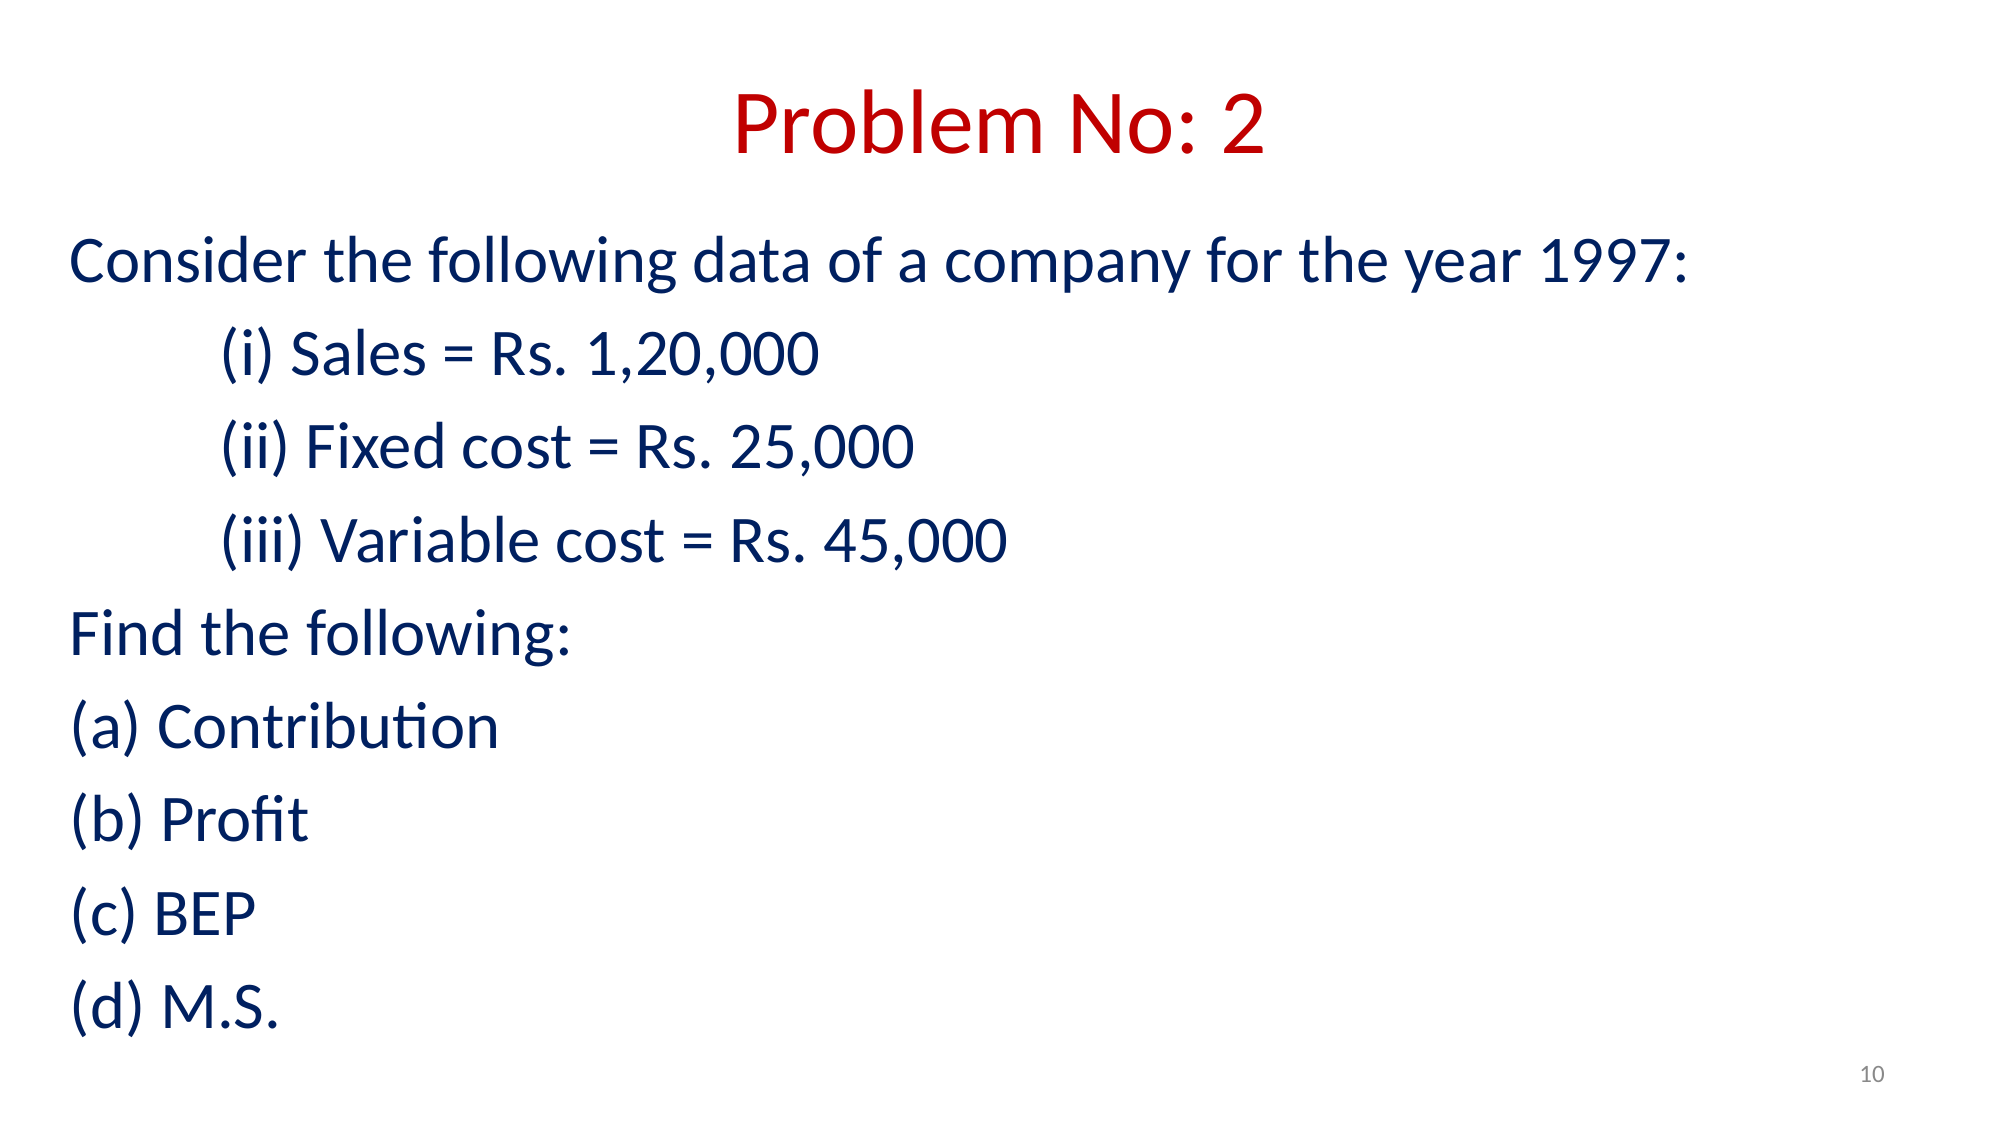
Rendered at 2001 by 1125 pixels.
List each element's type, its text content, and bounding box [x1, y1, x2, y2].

text_box Problem No: 2 [99, 54, 1900, 208]
text_box Consider the following data of a company for the year 1997: (i) Sales = Rs. 1,20,000 (ii) Fixed cost = Rs. 25,000 (iii) Variable cost = Rs. 45,000 Find the following: (a) Contribution (b) Profit (c) BEP (d) M.S. [54, 208, 1934, 1050]
slide_number 10 [1433, 1050, 1901, 1103]
